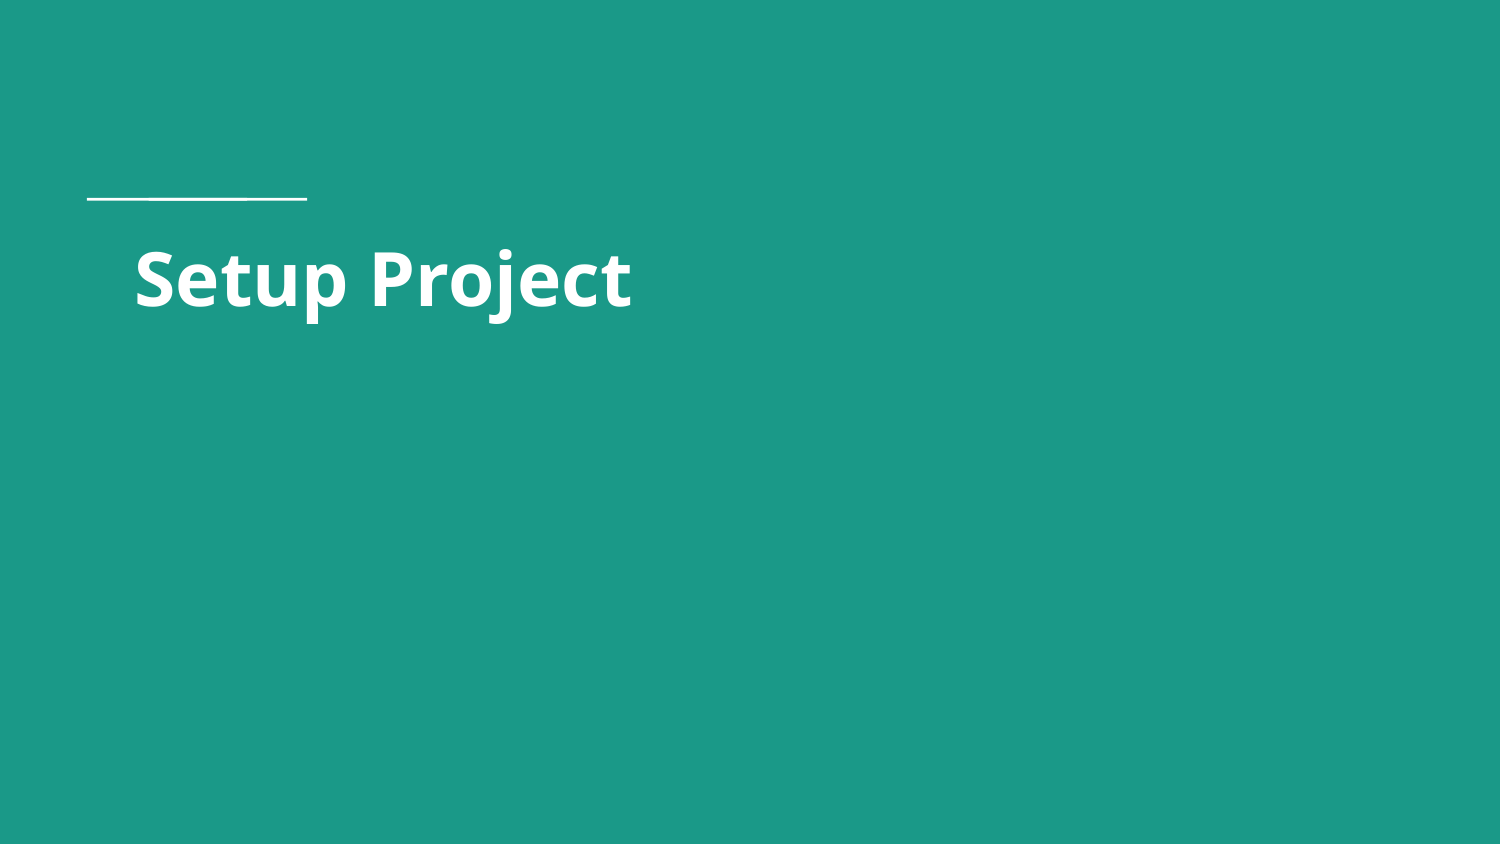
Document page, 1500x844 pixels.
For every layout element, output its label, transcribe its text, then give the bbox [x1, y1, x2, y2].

title Setup Project [119, 216, 1381, 466]
